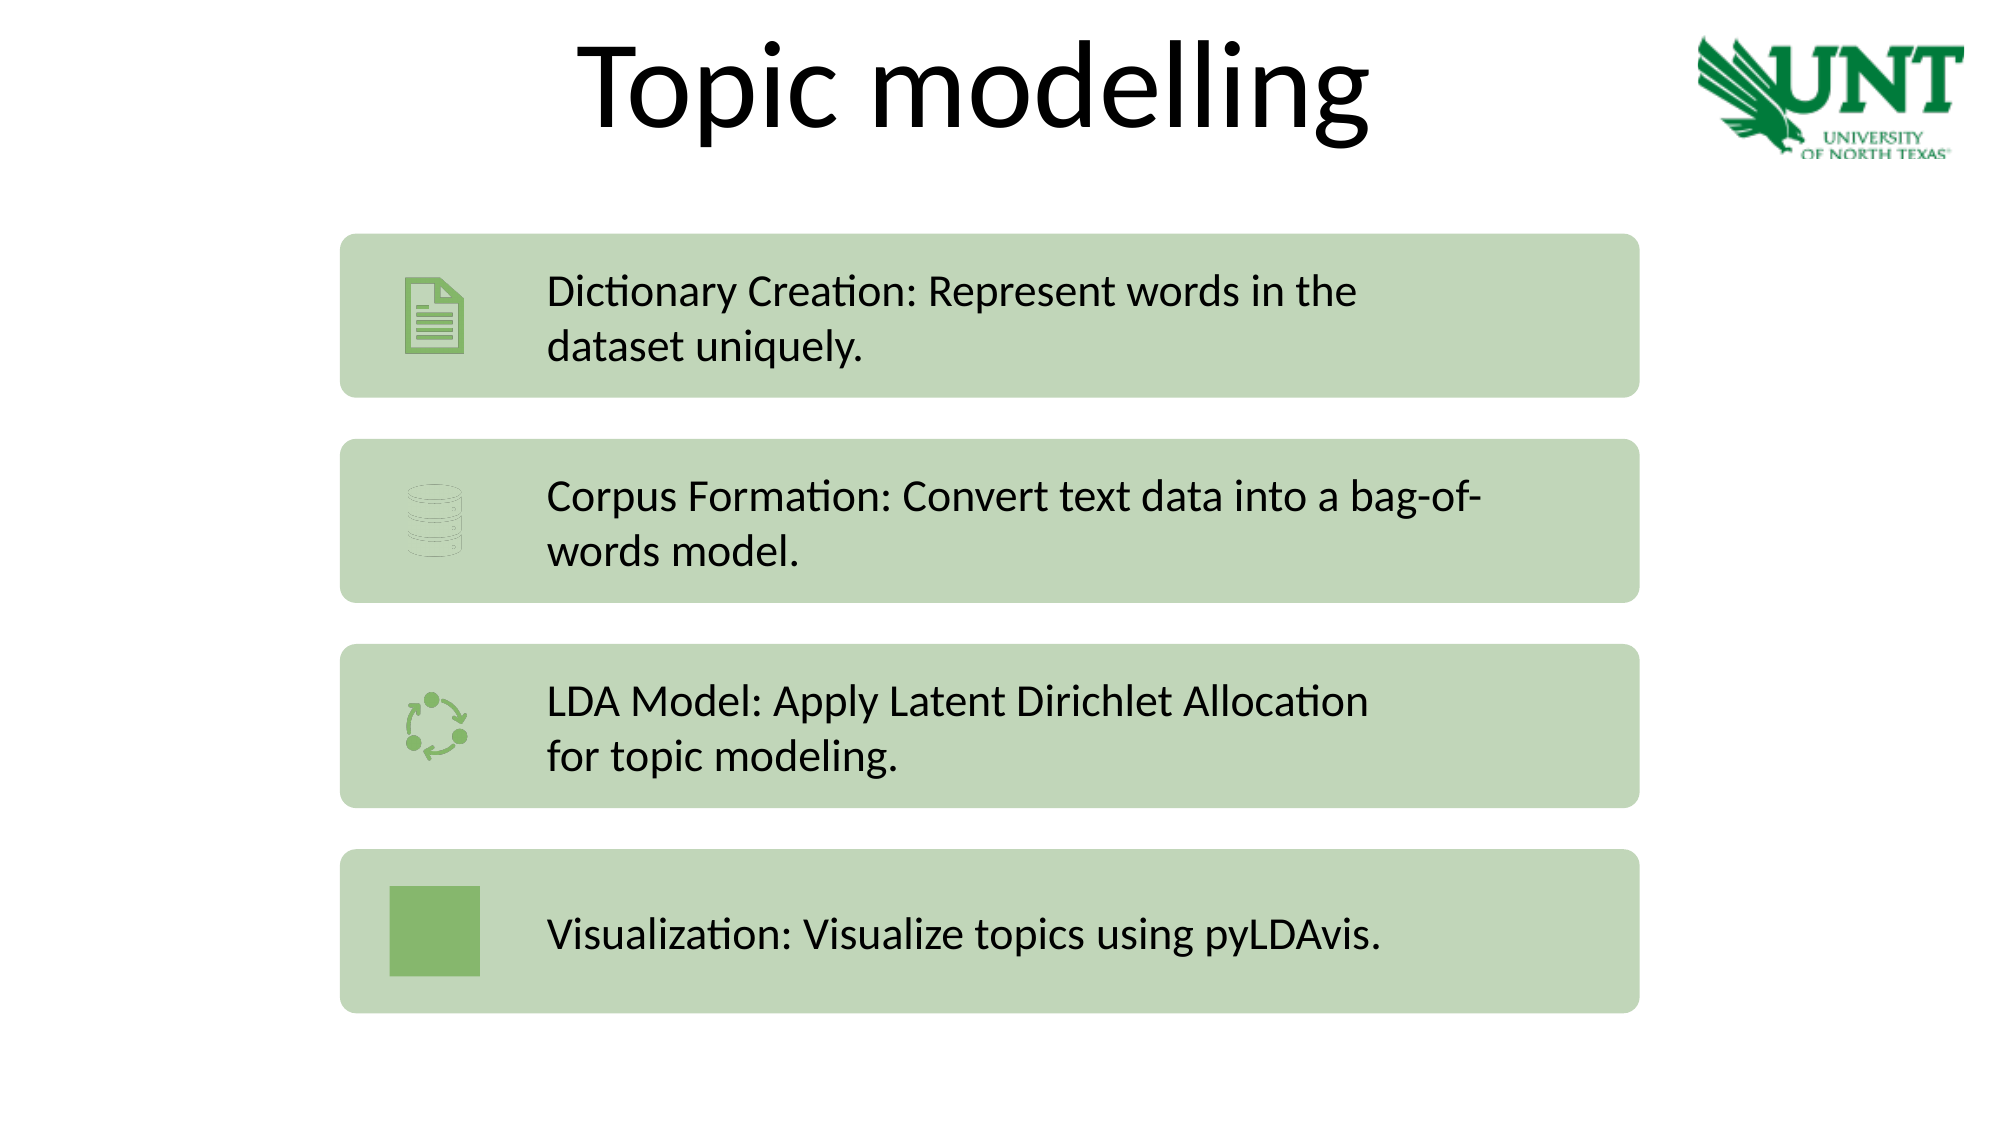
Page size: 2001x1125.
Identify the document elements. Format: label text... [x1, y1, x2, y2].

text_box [339, 233, 1640, 1014]
text_box Topic modelling [263, 12, 1686, 156]
